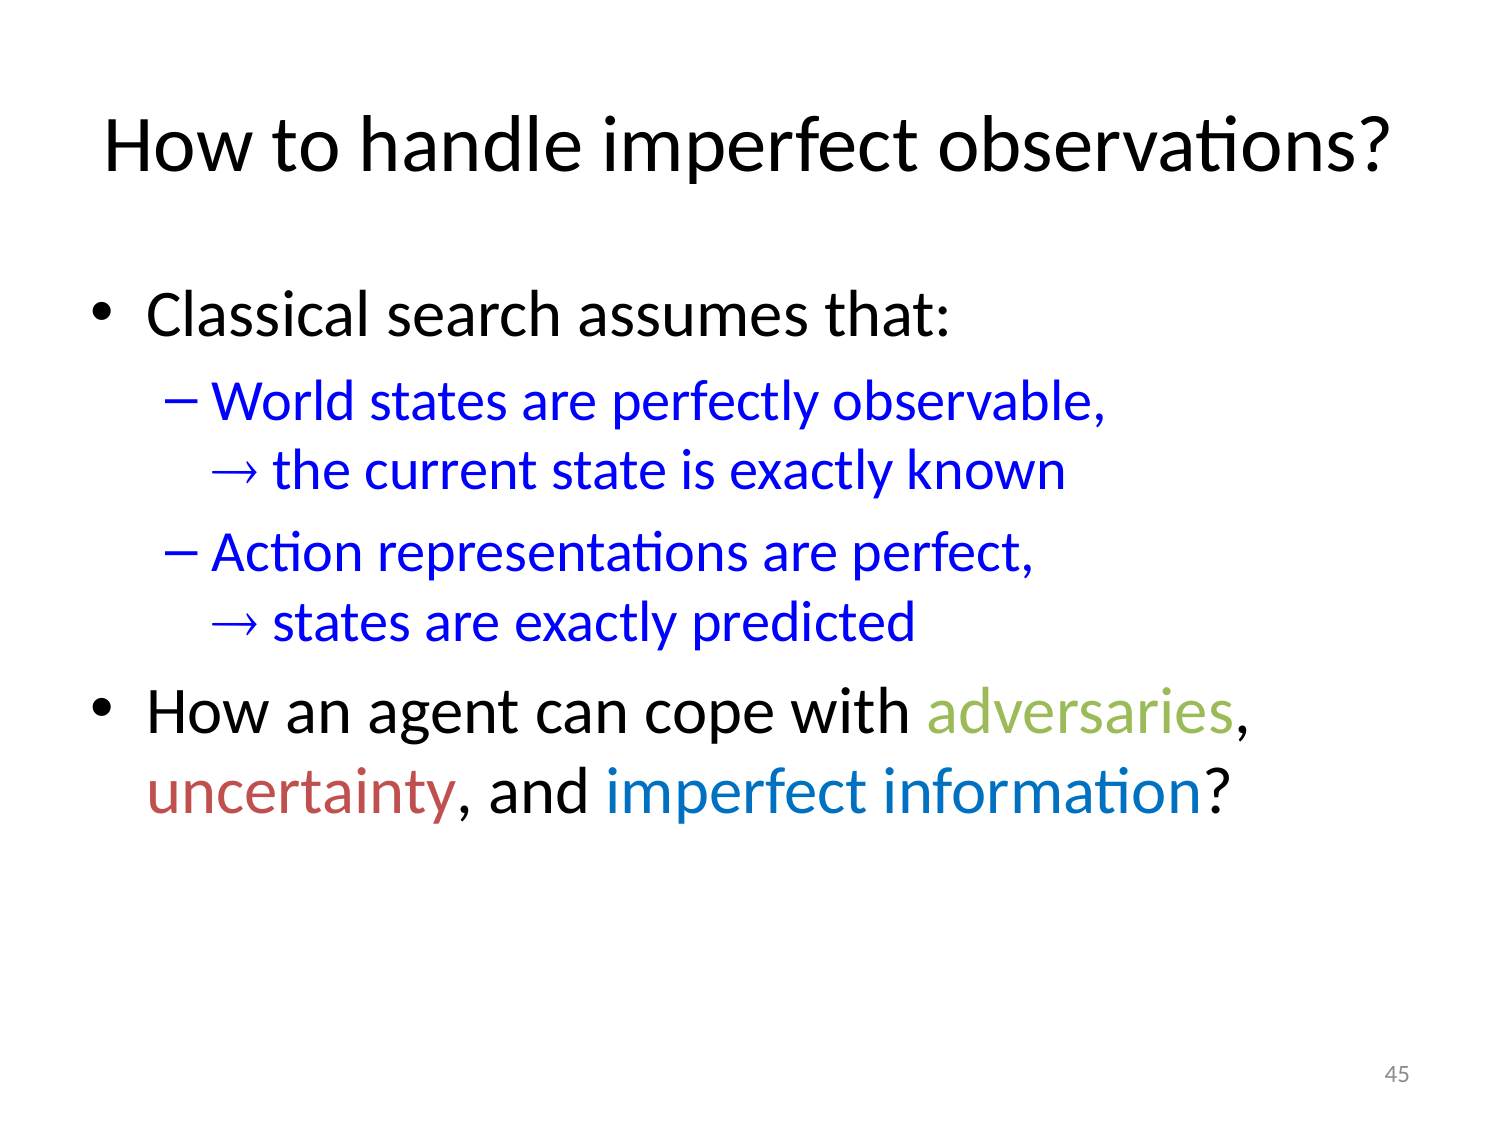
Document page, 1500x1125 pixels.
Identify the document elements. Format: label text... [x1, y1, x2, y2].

slide_number 45 [1074, 1042, 1425, 1103]
list Classical search assumes that: World states are perfectly observable,  the current state is exactly known Action representations are perfect,  states are exactly predicted How an agent can cope with adversaries, uncertainty, and imperfect information? [75, 262, 1425, 1005]
title How to handle imperfect observations? [75, 45, 1425, 233]
